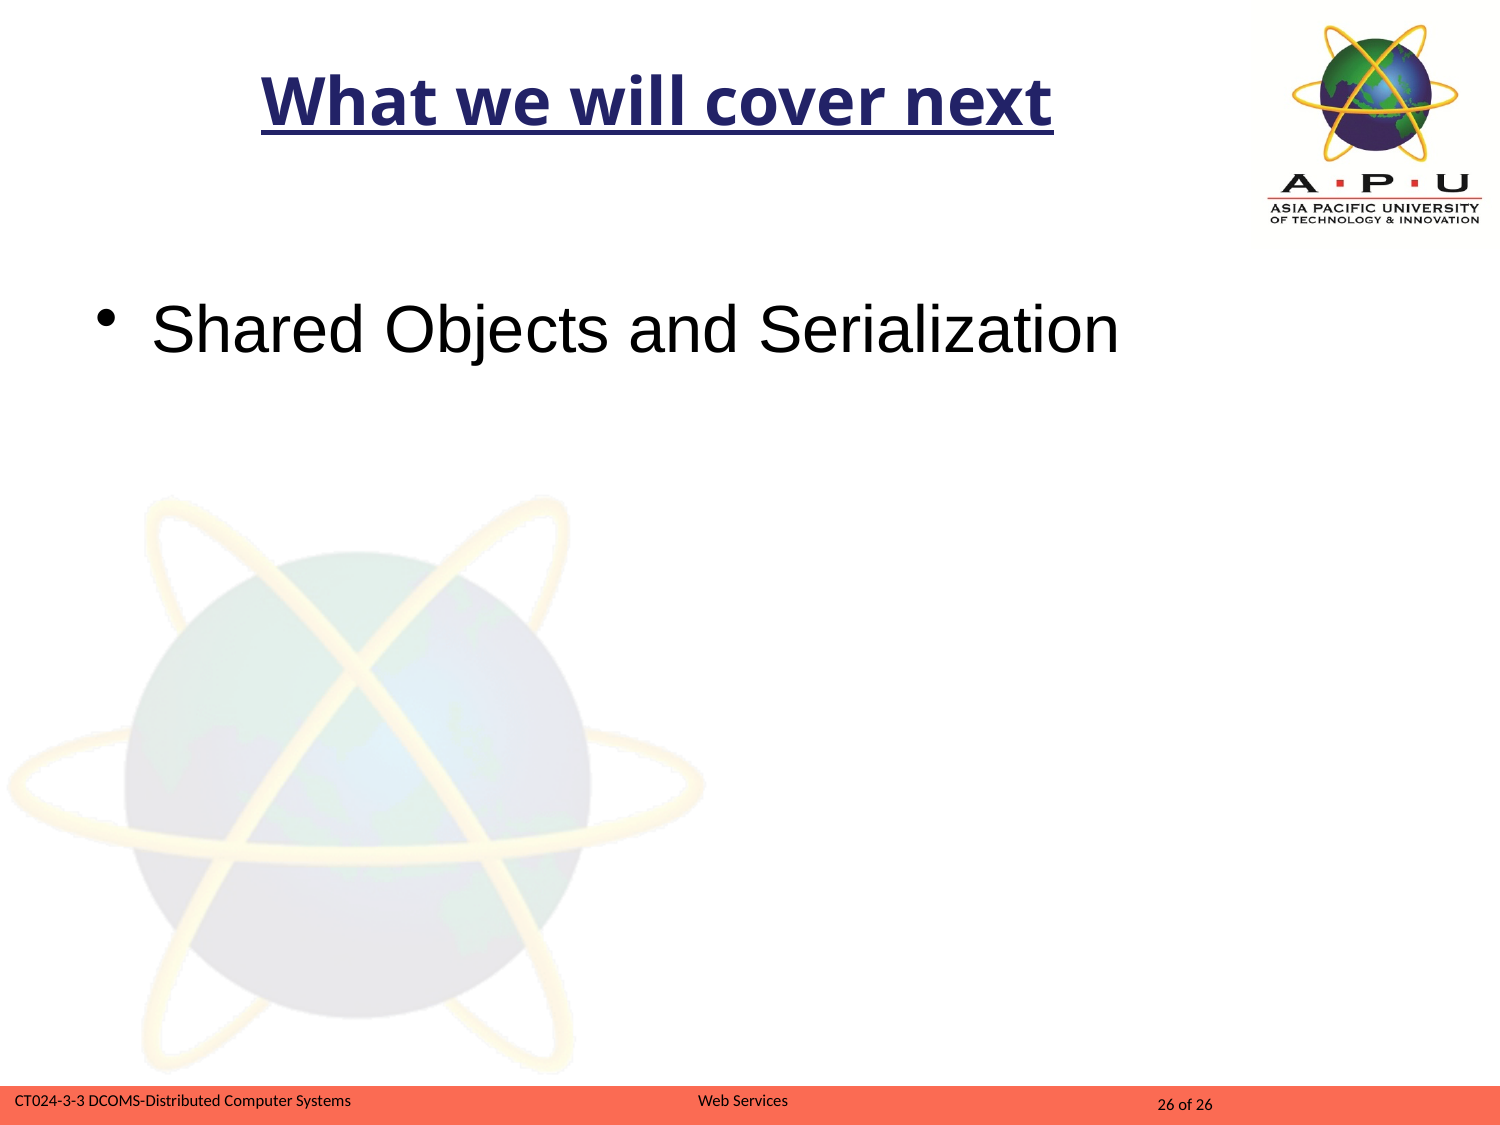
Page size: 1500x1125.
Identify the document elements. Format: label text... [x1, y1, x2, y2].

title What we will cover next [79, 45, 1235, 233]
picture [1251, 0, 1500, 249]
list Shared Objects and Serialization [79, 278, 1430, 1021]
